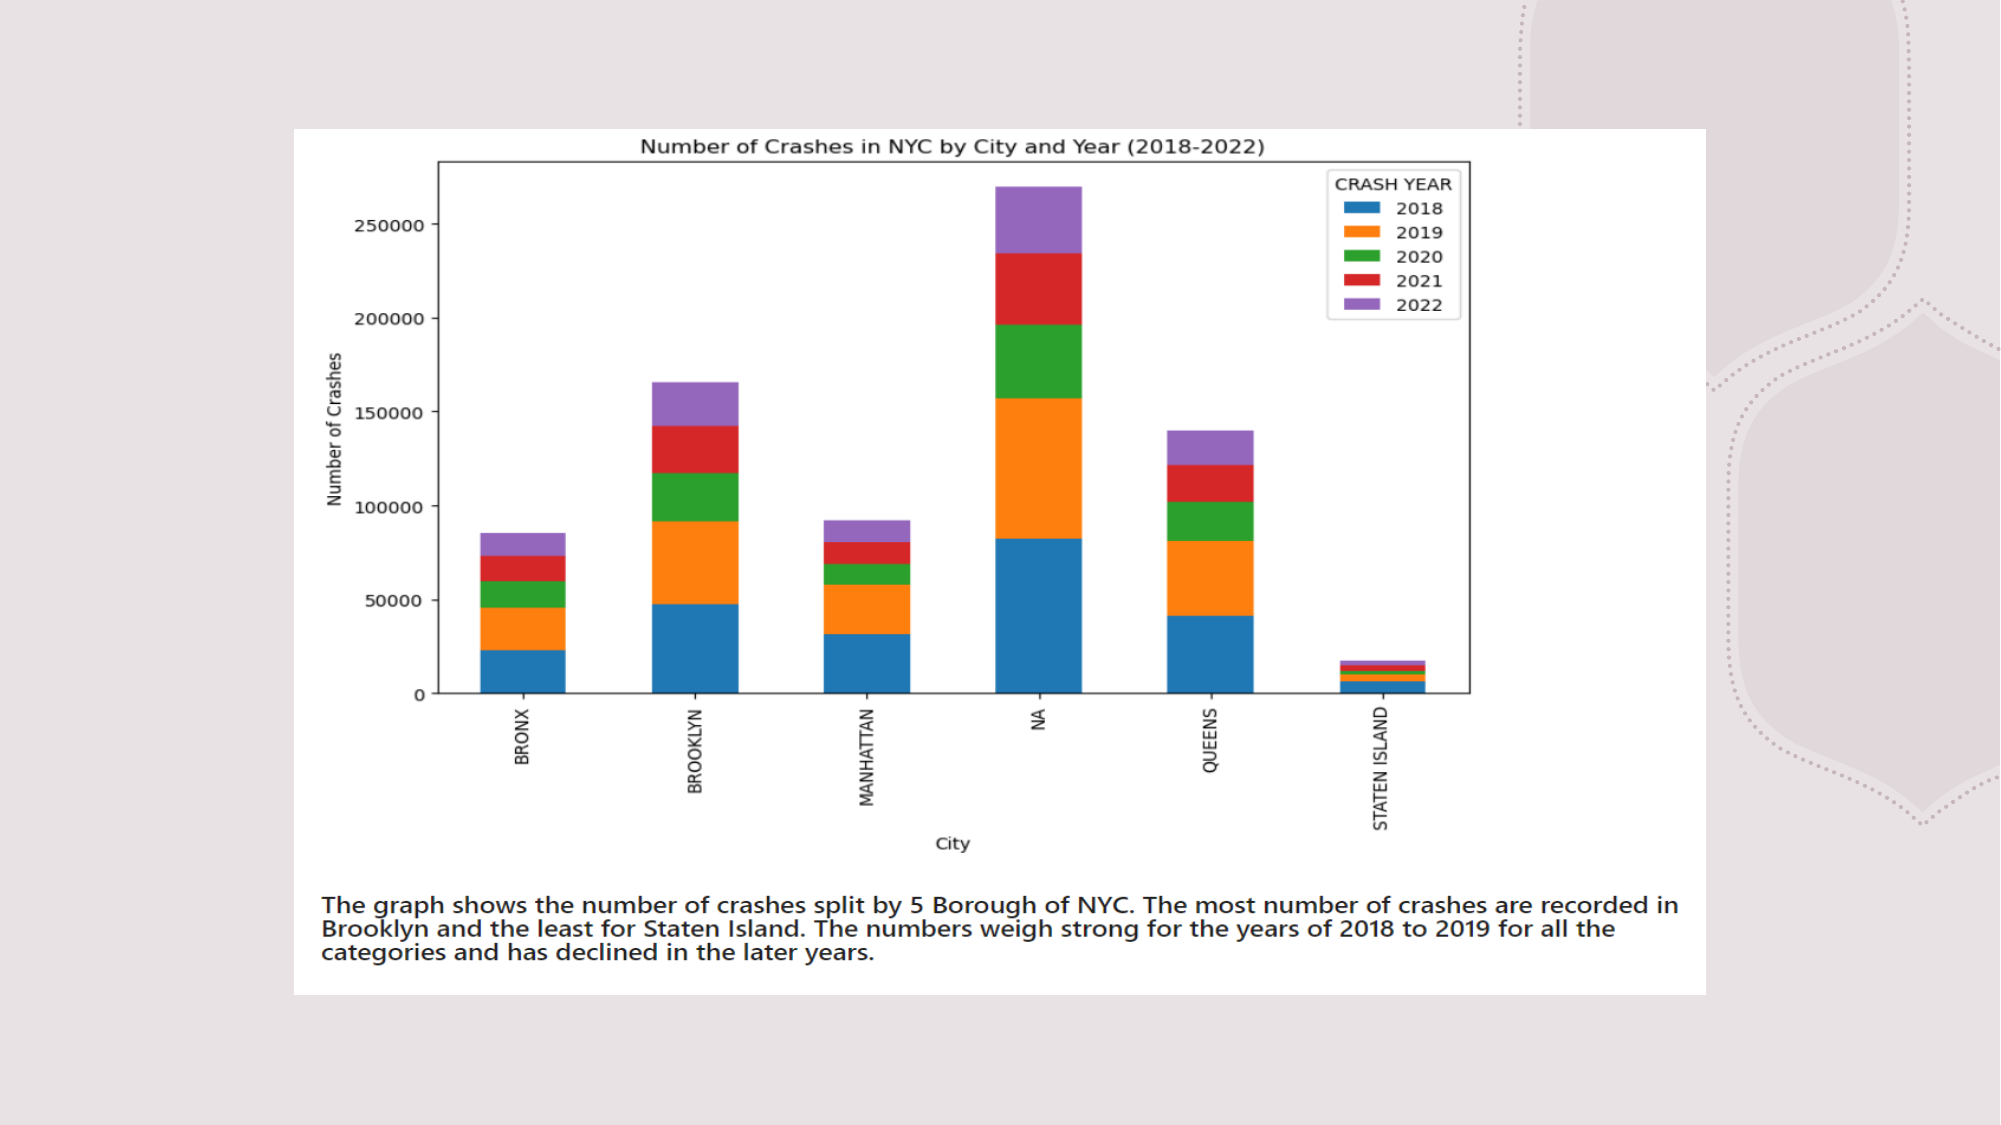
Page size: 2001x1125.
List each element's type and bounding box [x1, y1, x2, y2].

picture [294, 129, 1706, 996]
